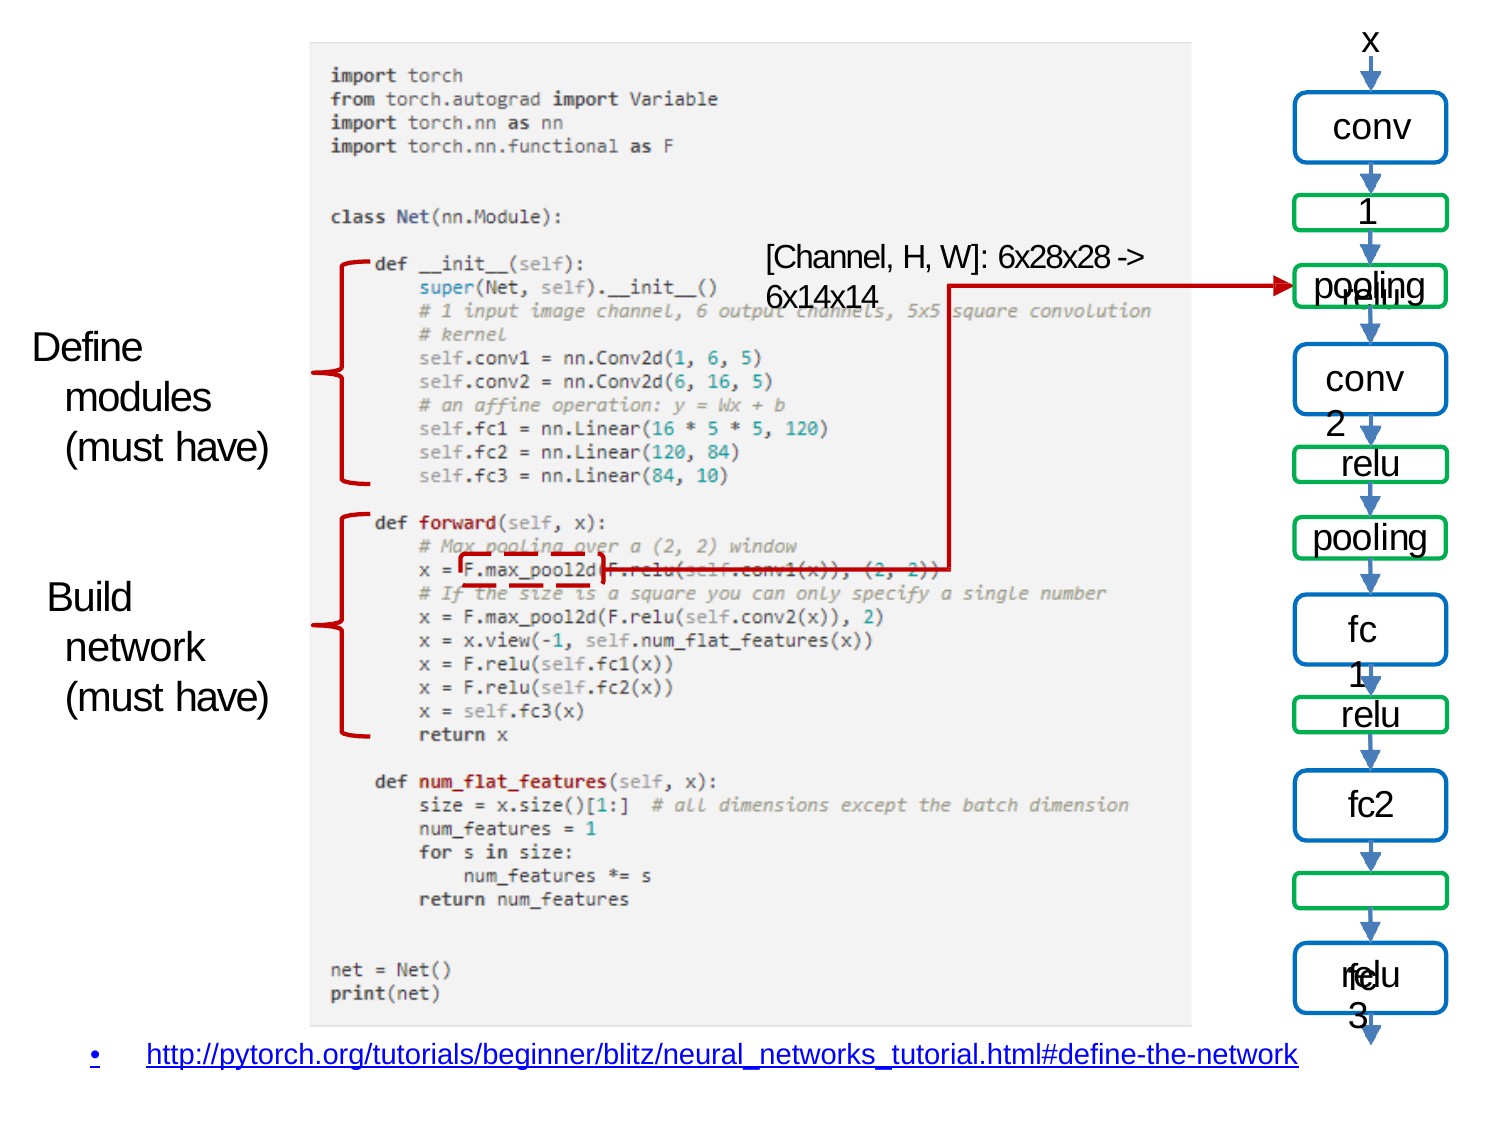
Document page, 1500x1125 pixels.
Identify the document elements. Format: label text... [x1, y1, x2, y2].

text_box pooling [1311, 258, 1429, 306]
text_box [1359, 162, 1382, 195]
text_box [1418, 92, 1447, 163]
text_box Build network (must have) [44, 567, 285, 720]
text_box [1294, 697, 1338, 733]
text_box relu pooling [1311, 437, 1430, 558]
text_box [1359, 306, 1381, 345]
text_box [1430, 446, 1448, 483]
text_box [Channel, H, W]: 6x28x28 -> 6x14x14 [763, 233, 1265, 316]
text_box [1294, 517, 1359, 559]
text_box [1381, 265, 1446, 307]
text_box [603, 316, 952, 572]
text_box fc3 [1345, 960, 1396, 1036]
text_box • [87, 1036, 103, 1071]
text_box [1359, 840, 1382, 873]
text_box Define modules (must have) [29, 317, 300, 470]
text_box [1403, 770, 1447, 841]
text_box relu fc2 relu [1338, 687, 1403, 942]
text_box [460, 553, 604, 586]
text_box [1294, 344, 1447, 415]
text_box [1294, 872, 1338, 909]
text_box [313, 513, 371, 737]
text_box [1359, 414, 1382, 437]
text_box [1265, 275, 1294, 297]
text_box [313, 261, 371, 485]
text_box [1359, 664, 1382, 687]
text_box [1359, 1036, 1382, 1046]
text_box [1403, 872, 1448, 909]
text_box fc1 [1345, 602, 1396, 687]
text_box x conv1 relu [1381, 307, 1418, 318]
text_box [1294, 265, 1359, 307]
text_box x conv1 relu [1323, 12, 1418, 258]
text_box [1359, 482, 1381, 517]
text_box http://pytorch.org/tutorials/beginner/blitz/neural_networks_tutorial.html#define-the-network [144, 1036, 1303, 1071]
text_box [1294, 92, 1323, 163]
text_box [1359, 558, 1381, 595]
text_box [1294, 194, 1323, 231]
text_box [1294, 942, 1447, 1014]
text_box conv2 [1323, 352, 1418, 437]
text_box [1294, 770, 1338, 841]
text_box [1381, 517, 1446, 559]
text_box [1403, 697, 1448, 733]
picture [309, 42, 1192, 1027]
text_box [1294, 446, 1311, 483]
text_box [1294, 594, 1447, 665]
text_box [1418, 194, 1448, 231]
text_box [1359, 230, 1381, 266]
text_box x conv1 relu [1323, 307, 1359, 318]
text_box [1359, 907, 1381, 943]
